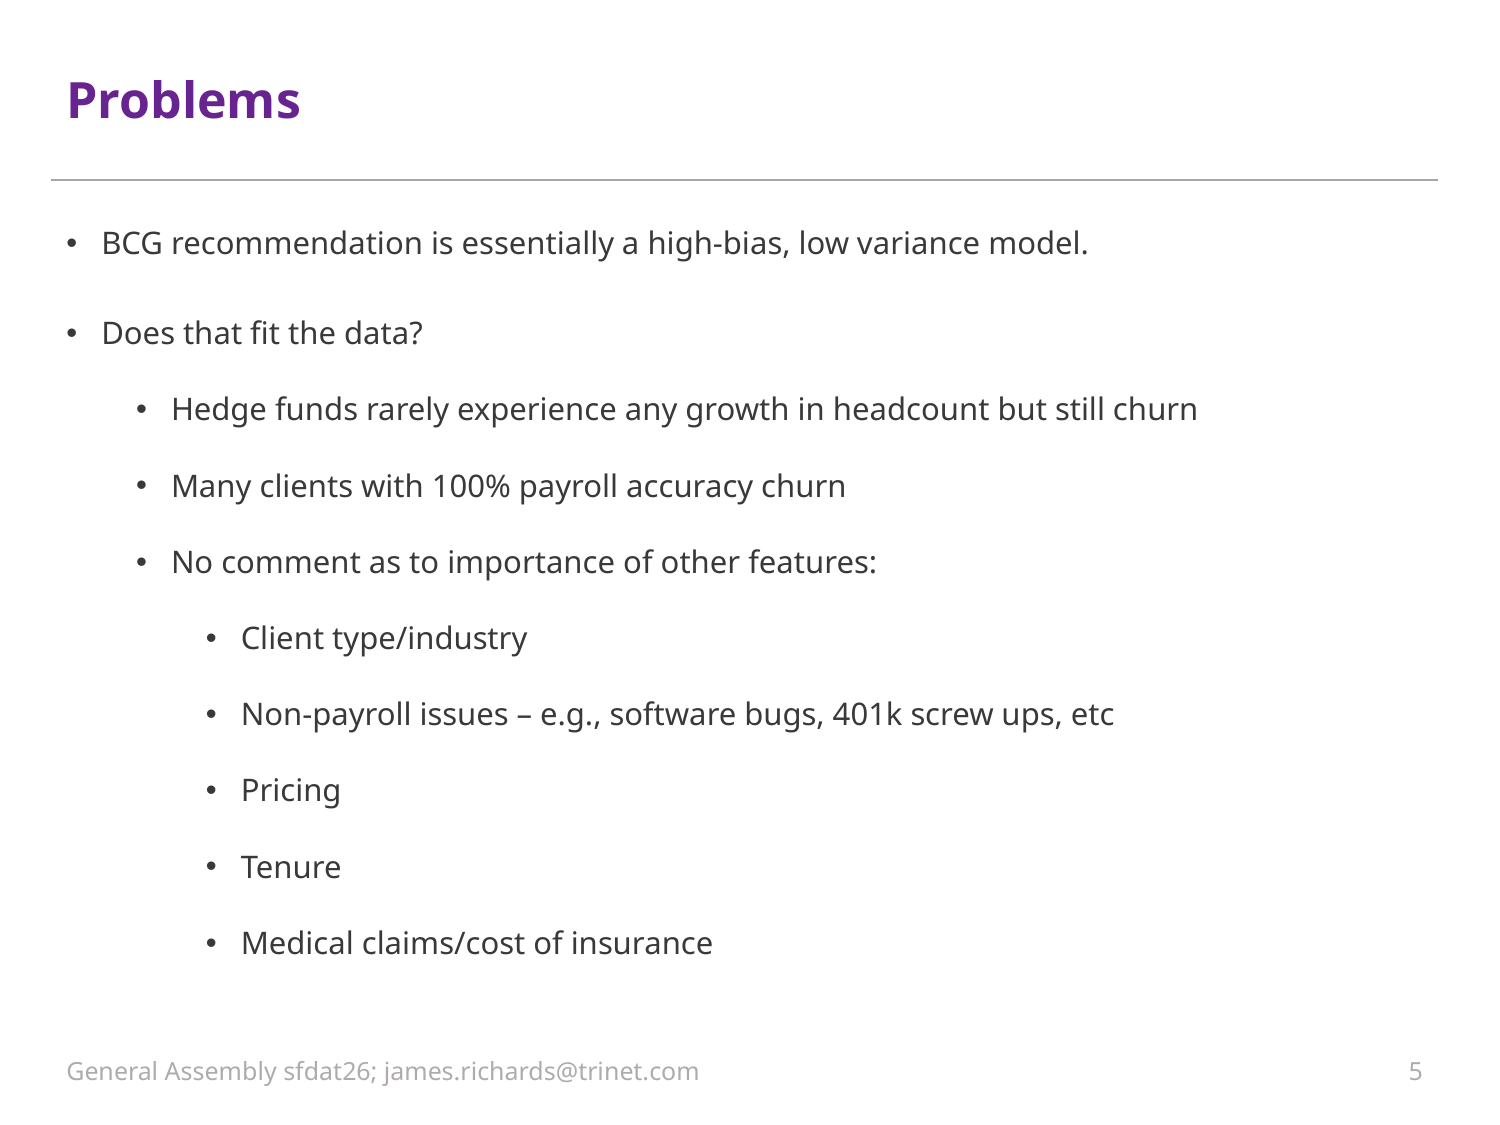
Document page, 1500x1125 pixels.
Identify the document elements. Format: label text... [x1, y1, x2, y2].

slide_number 5 [1059, 1042, 1438, 1103]
footer General Assembly sfdat26; james.richards@trinet.com [51, 1042, 1031, 1103]
list BCG recommendation is essentially a high-bias, low variance model. Does that fit the data? Hedge funds rarely experience any growth in headcount but still churn Many clients with 100% payroll accuracy churn No comment as to importance of other features: Client type/industry Non-payroll issues – e.g., software bugs, 401k screw ups, etc Pricing Tenure Medical claims/cost of insurance [51, 220, 1438, 1009]
title Problems [51, 42, 1438, 163]
